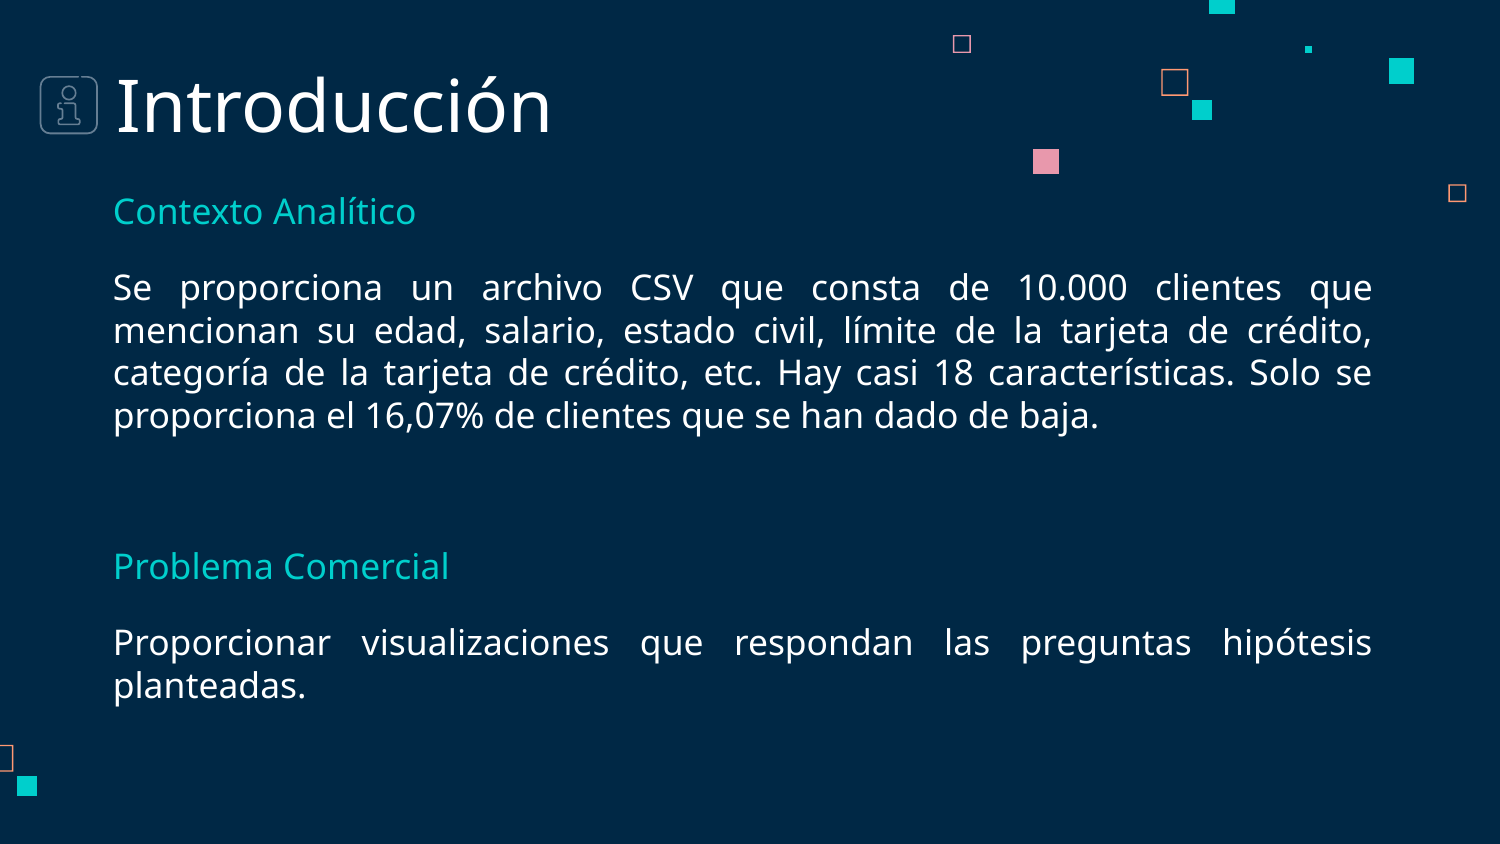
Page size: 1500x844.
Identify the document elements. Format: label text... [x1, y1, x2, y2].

list Contexto Analítico Se proporciona un archivo CSV que consta de 10.000 clientes que mencionan su edad, salario, estado civil, límite de la tarjeta de crédito, categoría de la tarjeta de crédito, etc. Hay casi 18 características. Solo se proporciona el 16,07% de clientes que se han dado de baja. Problema Comercial Proporcionar visualizaciones que respondan las preguntas hipótesis planteadas. [97, 174, 1389, 796]
title Introducción [101, 67, 878, 163]
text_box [39, 75, 99, 135]
